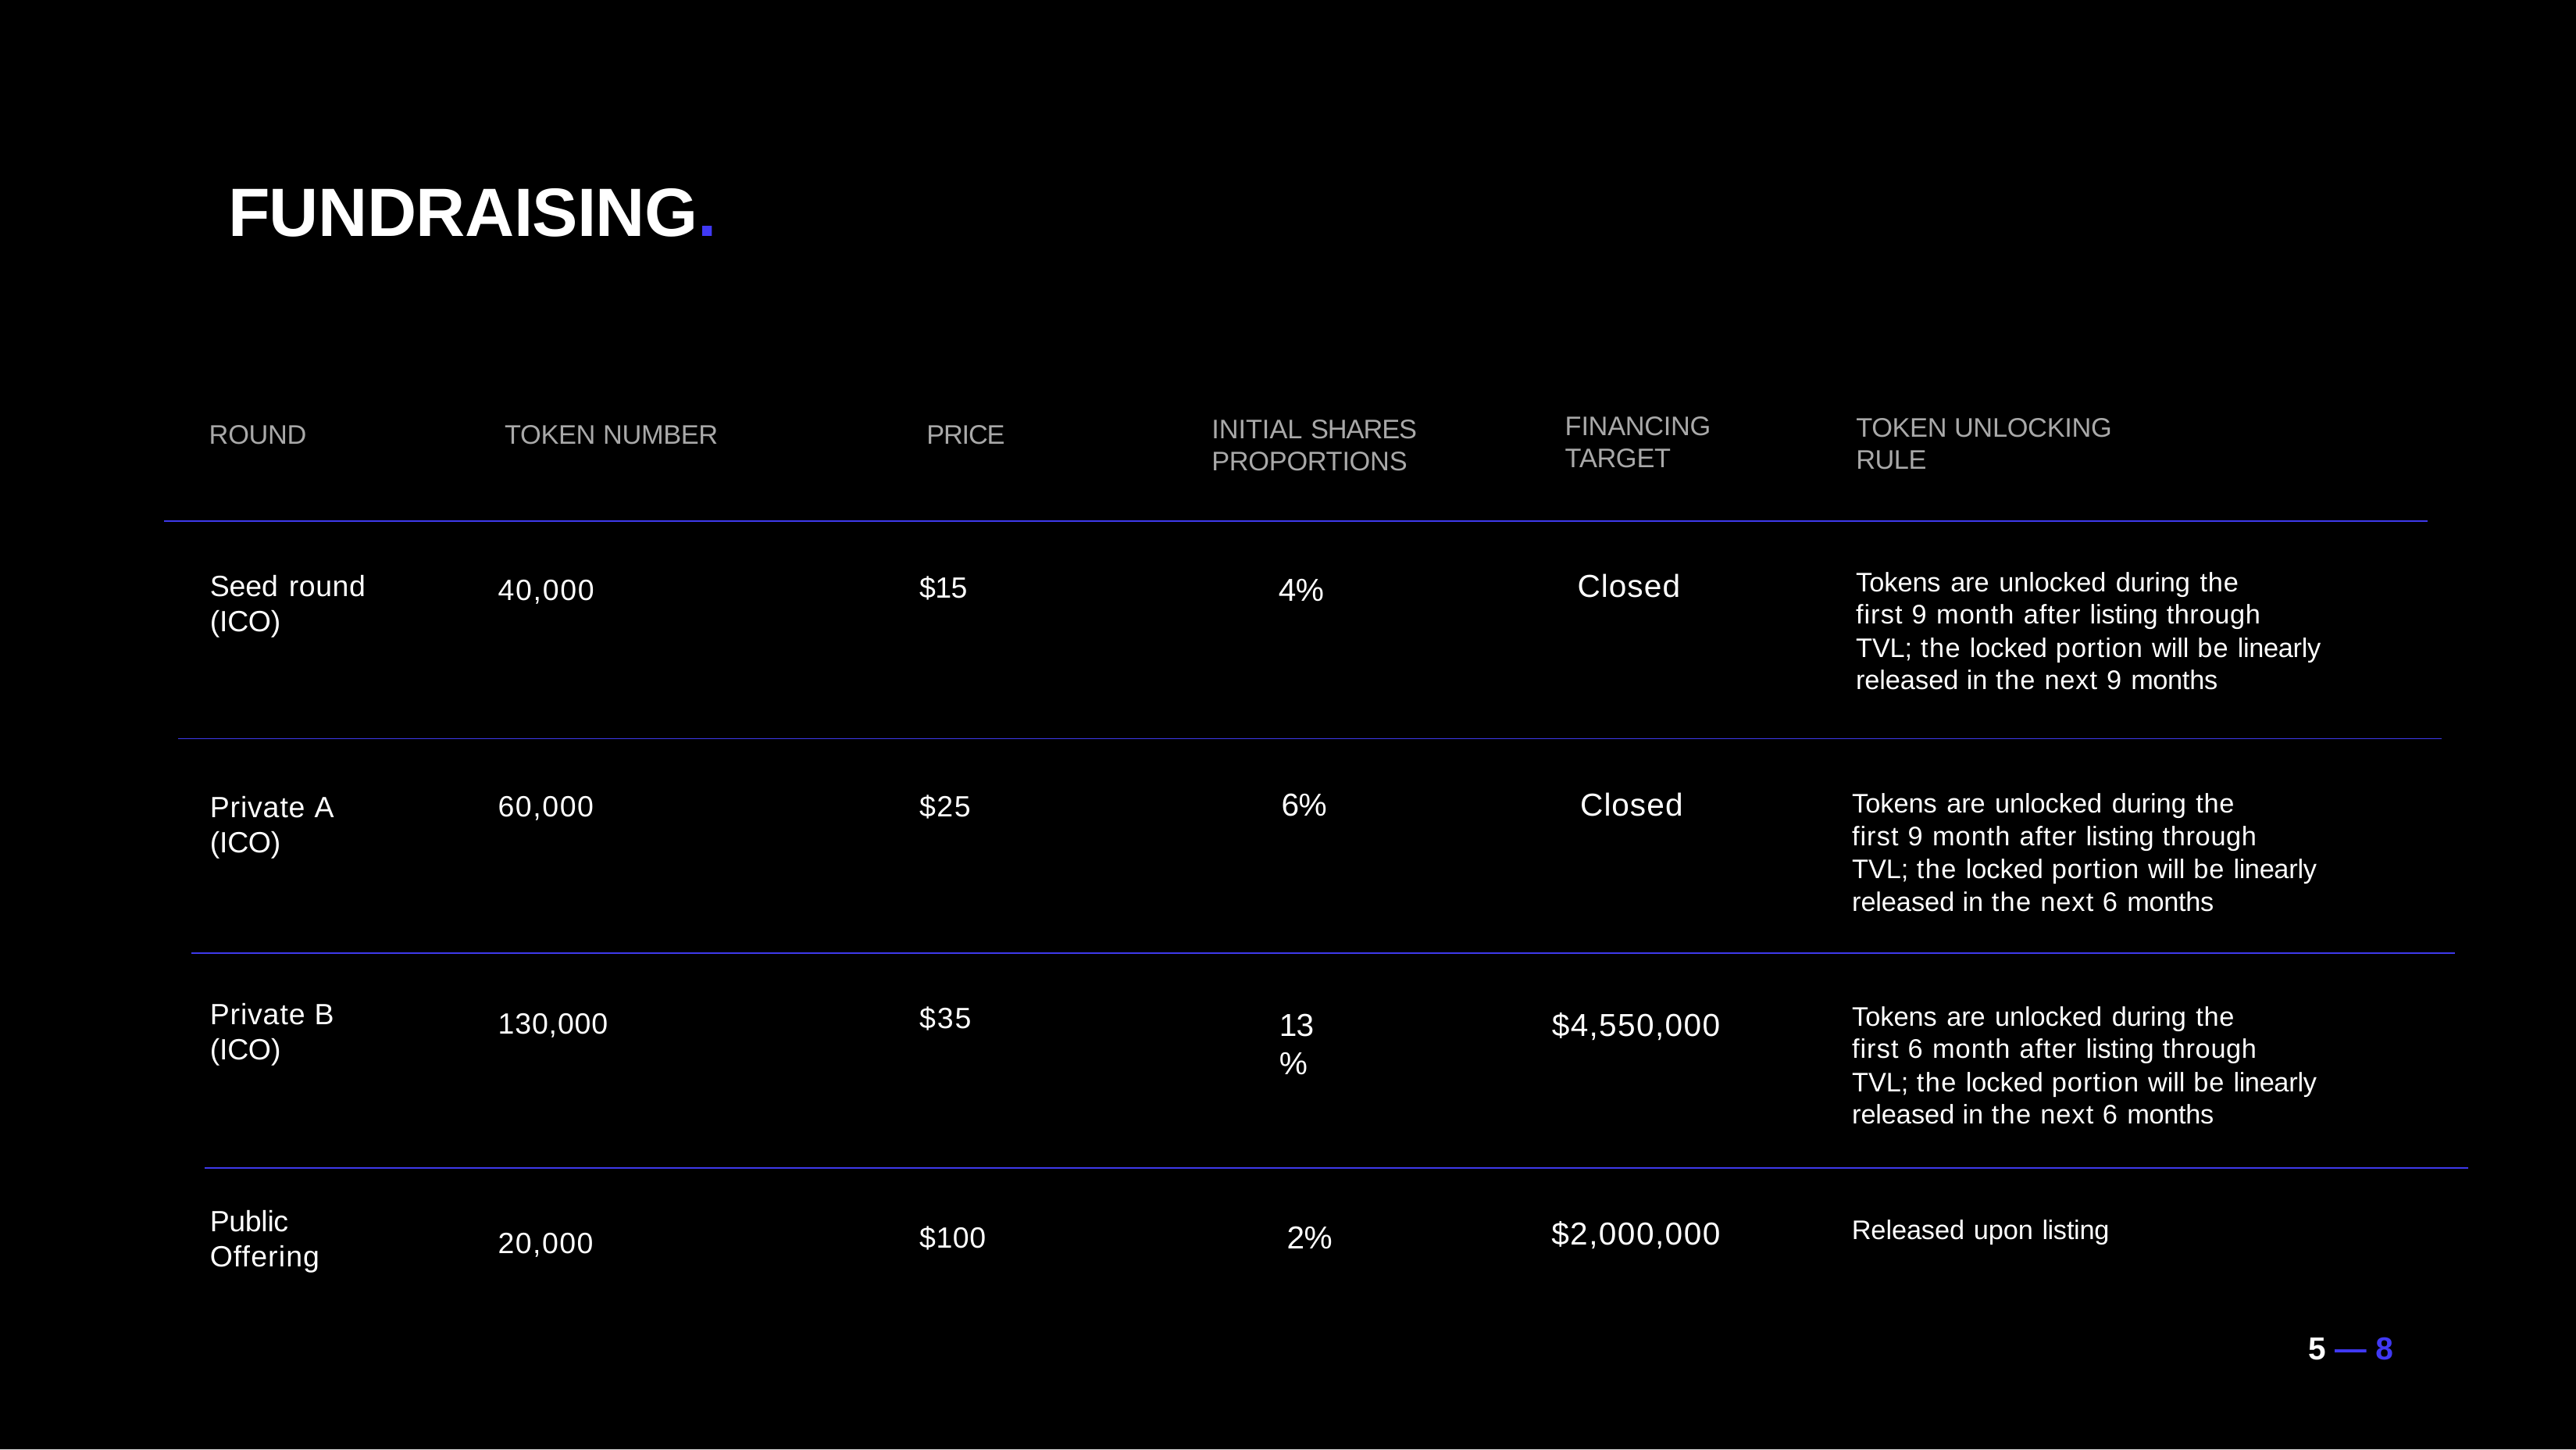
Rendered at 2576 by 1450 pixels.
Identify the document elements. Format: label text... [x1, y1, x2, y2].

text_box 13% [1277, 1002, 1342, 1081]
text_box 40,000 [496, 569, 600, 606]
text_box 20,000 [496, 1222, 598, 1259]
slide_number 3 — 8 [2303, 1327, 2399, 1450]
text_box INITIAL SHARES PROPORTIONS [1210, 409, 1421, 477]
text_box Seed round (ICO) [208, 565, 373, 638]
text_box Tokens are unlocked during the first 9 month after listing through TVL; the locked portion will be linearly released in the next 9 months [1854, 563, 2334, 695]
text_box Private A (ICO) [208, 786, 337, 859]
text_box TOKEN NUMBER [503, 416, 720, 450]
text_box $4,550,000 [1550, 1002, 1726, 1043]
text_box Public Offering [208, 1200, 326, 1273]
text_box Private B (ICO) [208, 993, 337, 1066]
text_box FINANCING TARGET [1563, 407, 1716, 473]
text_box Closed [1575, 562, 1684, 604]
text_box Tokens are unlocked during the first 9 month after listing through TVL; the locked portion will be linearly released in the next 6 months [1850, 784, 2330, 916]
text_box ROUND [207, 416, 308, 450]
text_box PRICE [925, 416, 1006, 450]
text_box 2% [1285, 1215, 1334, 1255]
text_box Closed [1579, 782, 1687, 823]
text_box $2,000,000 [1550, 1211, 1726, 1252]
text_box TOKEN UNLOCKING RULE [1854, 408, 2116, 475]
text_box Tokens are unlocked during the first 6 month after listing through TVL; the locked portion will be linearly released in the next 6 months [1850, 998, 2330, 1130]
text_box 4% [1276, 567, 1326, 608]
text_box 6% [1279, 782, 1329, 823]
text_box $35 [917, 997, 977, 1035]
title FUNDRAISING. [227, 166, 719, 410]
text_box $25 [917, 786, 976, 823]
text_box Released upon listing [1850, 1210, 2120, 1245]
text_box $15 [917, 566, 972, 604]
text_box 130,000 [496, 1002, 613, 1040]
text_box $100 [918, 1216, 990, 1254]
text_box 60,000 [496, 786, 599, 823]
